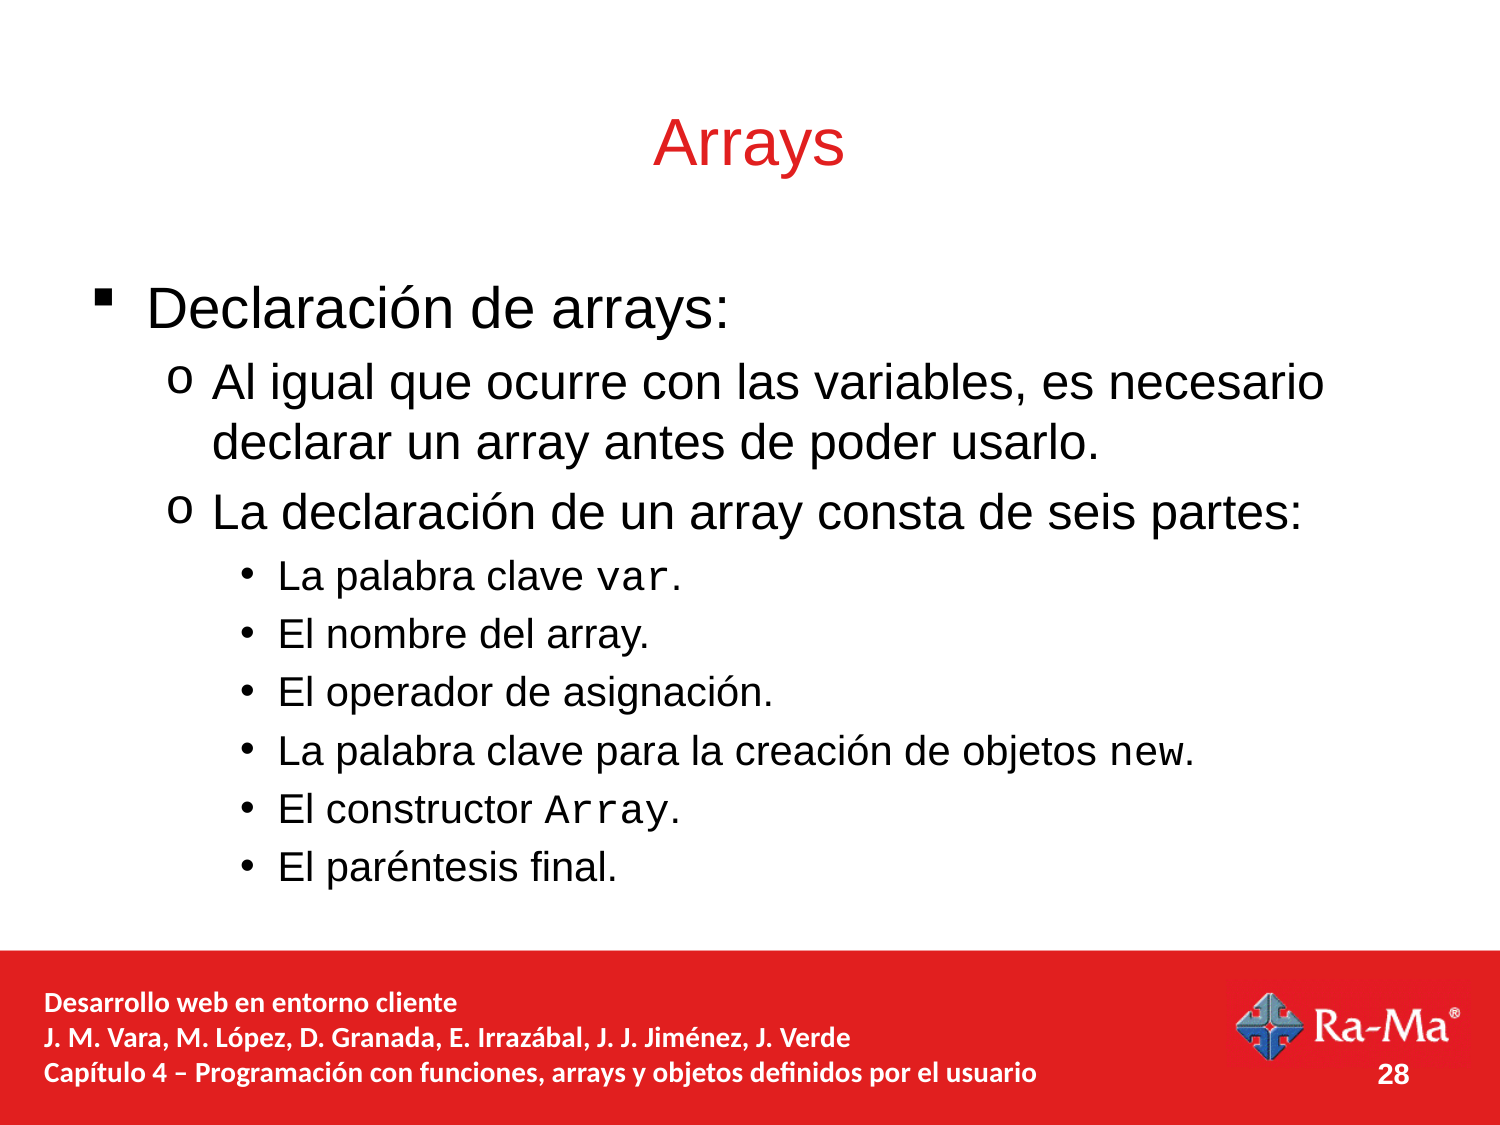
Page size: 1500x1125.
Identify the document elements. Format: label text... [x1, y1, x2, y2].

slide_number 28 [1074, 1042, 1425, 1103]
footer Desarrollo web en entorno cliente J. M. Vara, M. López, D. Granada, E. Irrazábal, J. J. Jiménez, J. Verde Capítulo 4 – Programación con funciones, arrays y objetos definidos por el usuario [29, 975, 1058, 1099]
picture [0, 0, 1500, 1125]
title Arrays [75, 45, 1425, 233]
list Declaración de arrays: Al igual que ocurre con las variables, es necesario declarar un array antes de poder usarlo. La declaración de un array consta de seis partes: La palabra clave var. El nombre del array. El operador de asignación. La palabra clave para la creación de objetos new. El constructor Array. El paréntesis final. [75, 262, 1425, 929]
